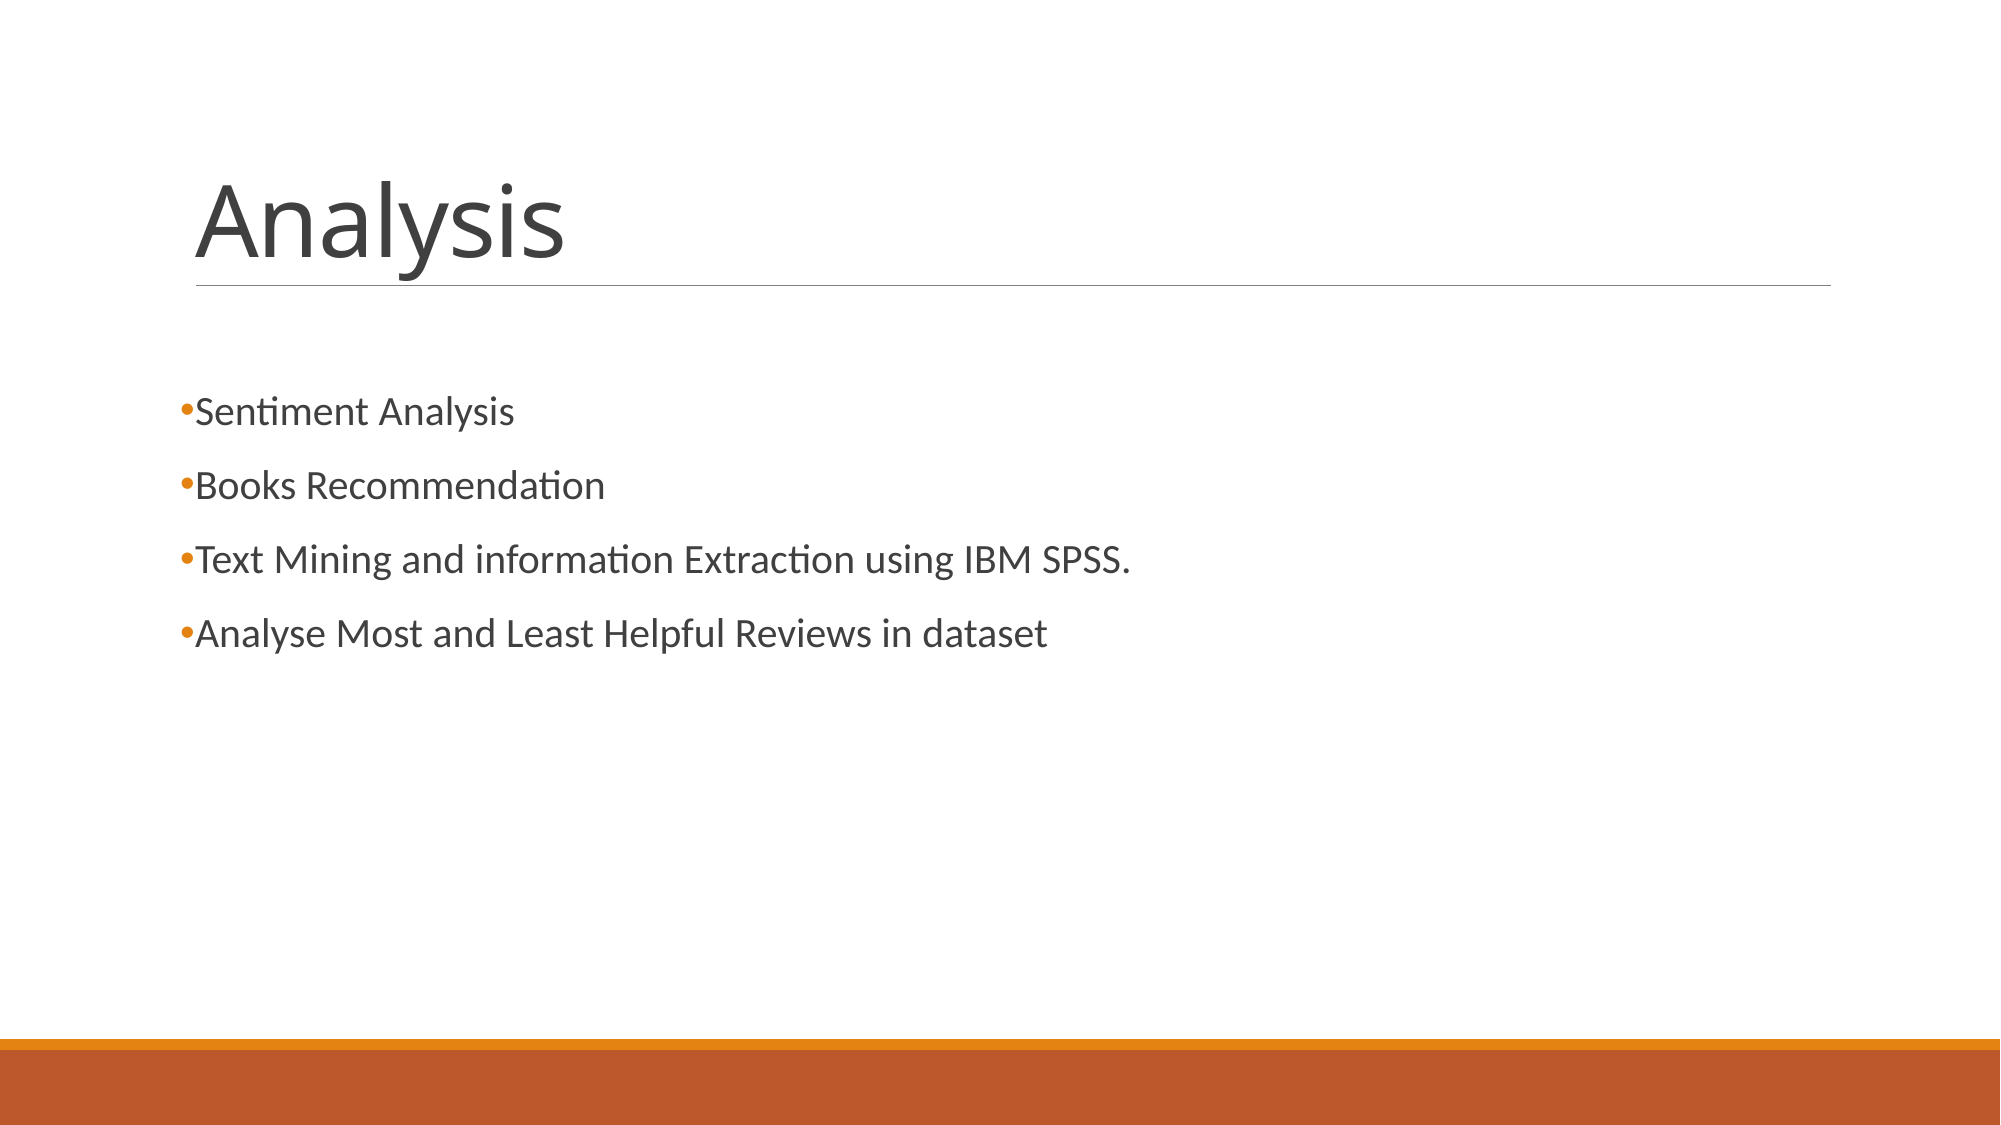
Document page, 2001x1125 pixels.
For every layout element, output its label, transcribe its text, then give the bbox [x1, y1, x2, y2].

title Analysis [180, 47, 1830, 285]
list Sentiment Analysis Books Recommendation Text Mining and information Extraction using IBM SPSS. Analyse Most and Least Helpful Reviews in dataset [180, 302, 1830, 963]
